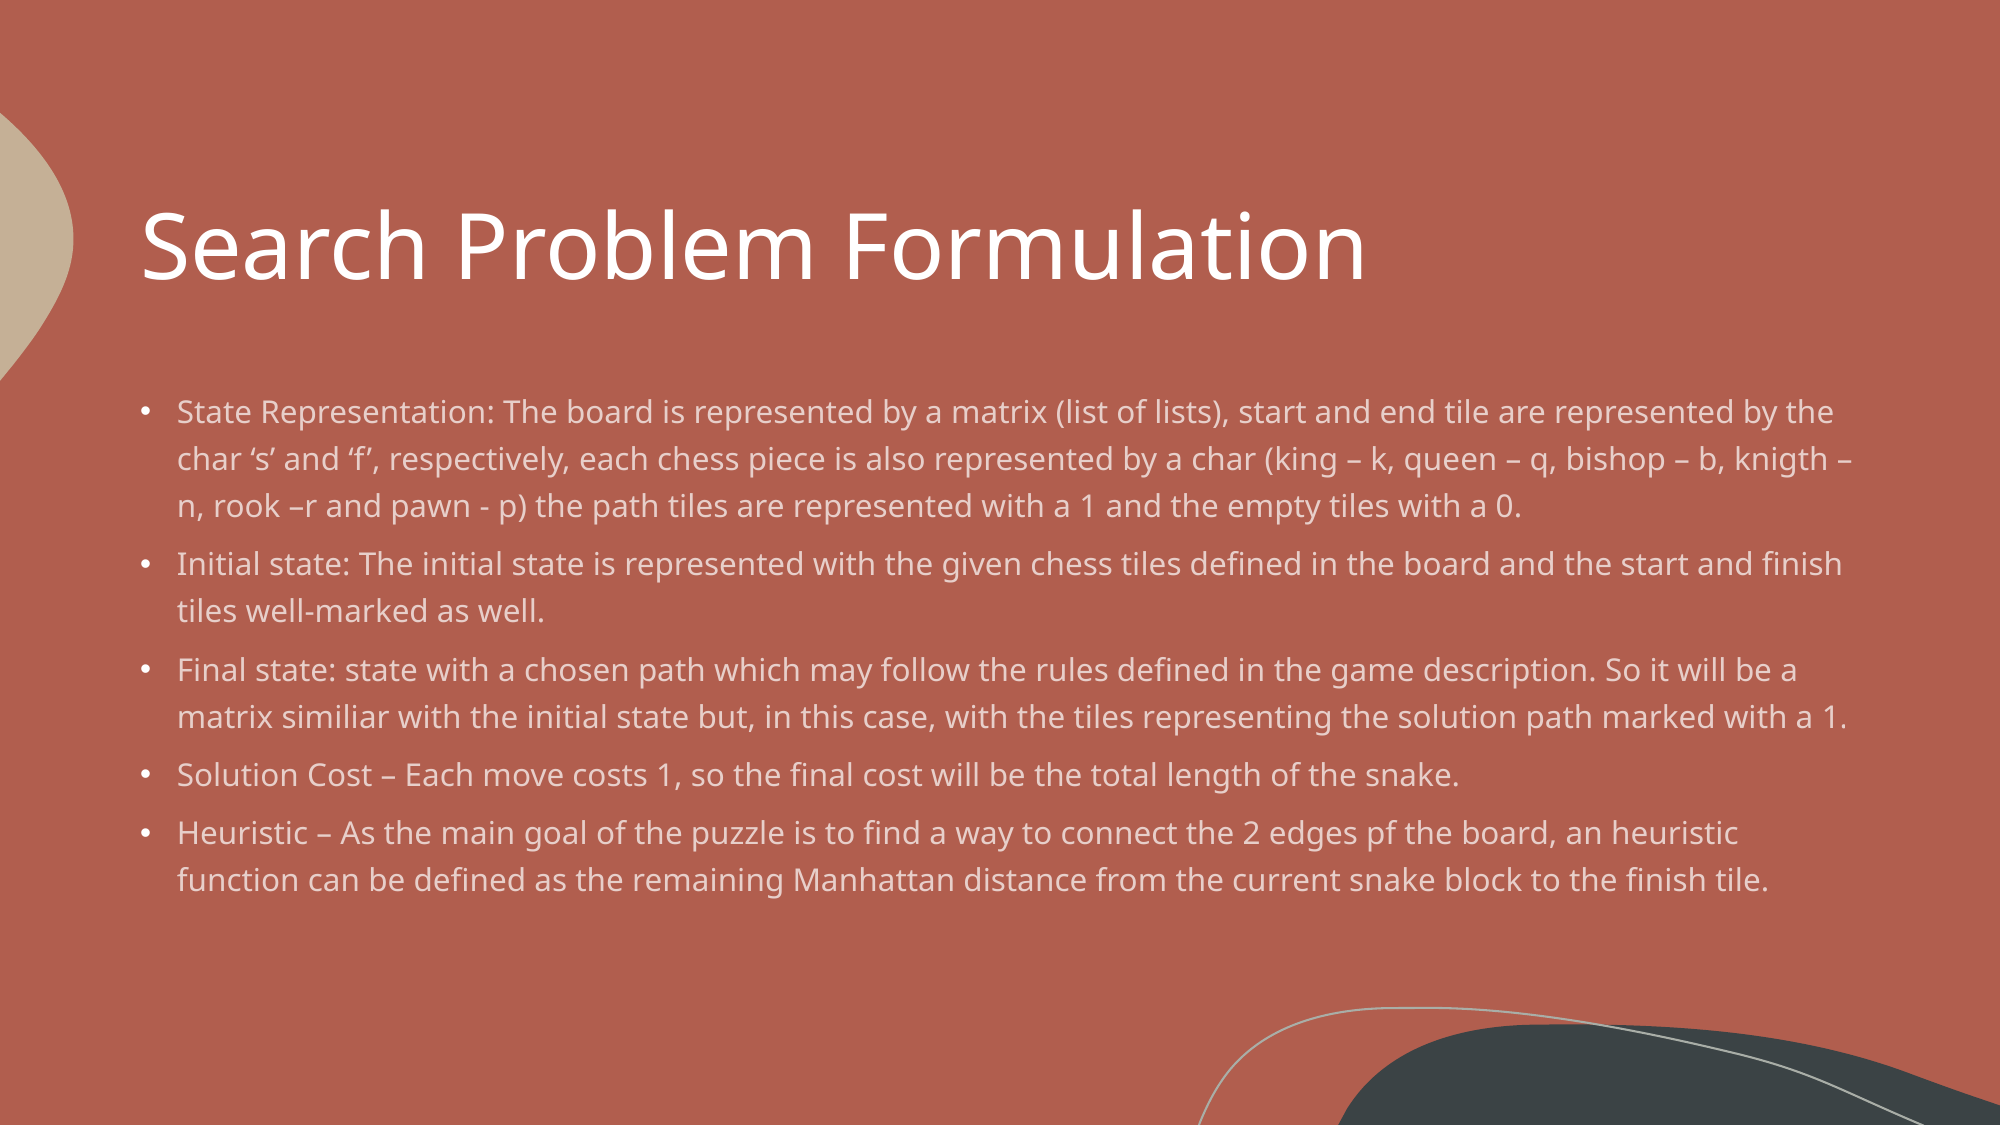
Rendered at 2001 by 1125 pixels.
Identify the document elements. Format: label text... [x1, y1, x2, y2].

list State Representation: The board is represented by a matrix (list of lists), start and end tile are represented by the char ‘s’ and ‘f’, respectively, each chess piece is also represented by a char (king – k, queen – q, bishop – b, knigth – n, rook –r and pawn - p) the path tiles are represented with a 1 and the empty tiles with a 0. Initial state: The initial state is represented with the given chess tiles defined in the board and the start and finish tiles well-marked as well. Final state: state with a chosen path which may follow the rules defined in the game description. So it will be a matrix similiar with the initial state but, in this case, with the tiles representing the solution path marked with a 1. Solution Cost – Each move costs 1, so the final cost will be the total length of the snake. Heuristic – As the main goal of the puzzle is to find a way to connect the 2 edges pf the board, an heuristic function can be defined as the remaining Manhattan distance from the current snake block to the finish tile. [125, 375, 1875, 1002]
title Search Problem Formulation [125, 125, 1875, 375]
